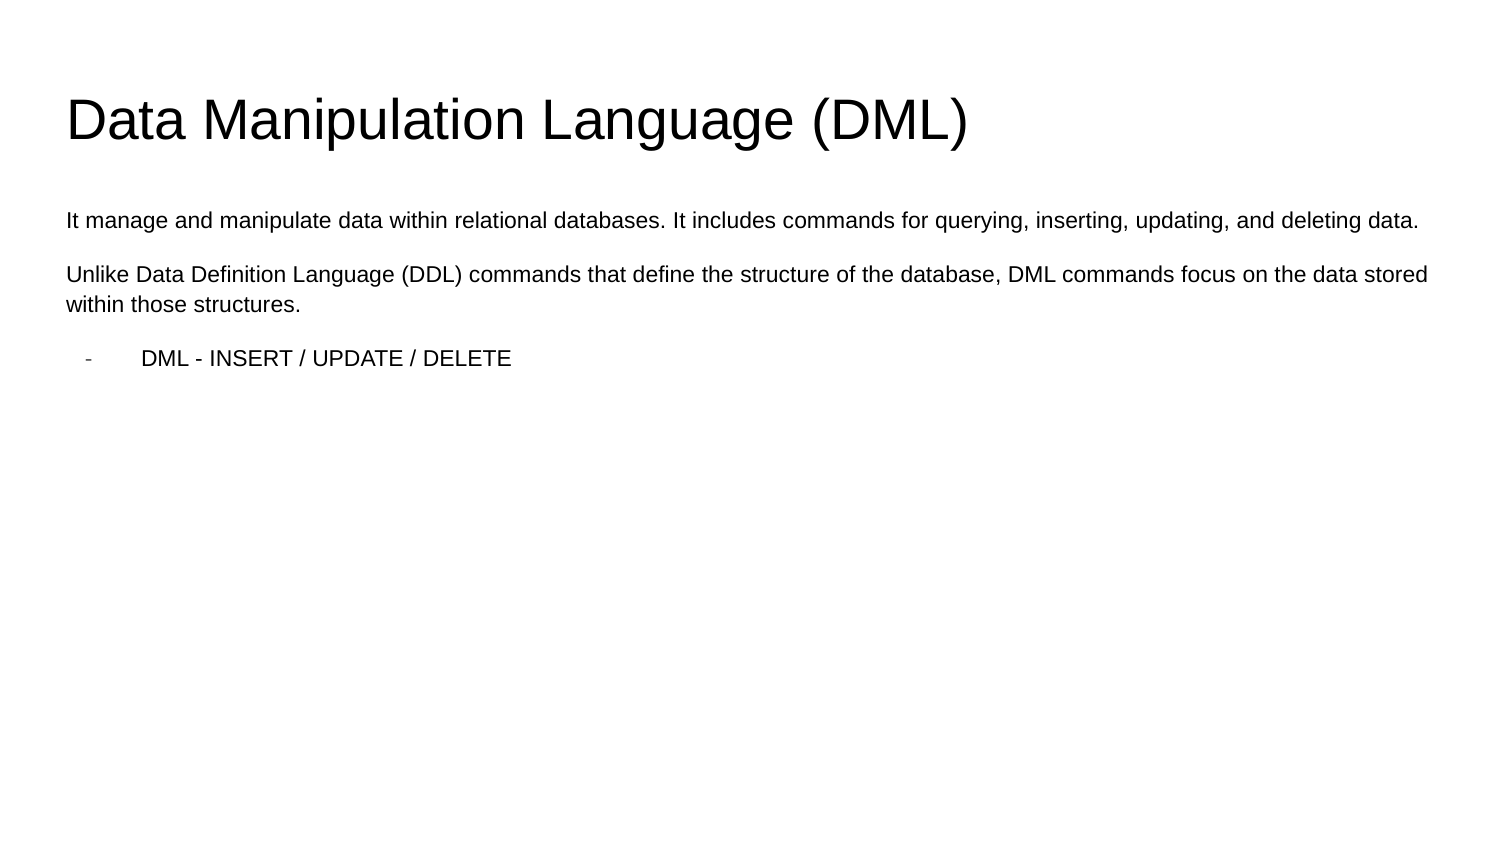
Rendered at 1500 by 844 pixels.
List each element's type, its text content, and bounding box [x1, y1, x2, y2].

list It manage and manipulate data within relational databases. It includes commands for querying, inserting, updating, and deleting data. Unlike Data Definition Language (DDL) commands that define the structure of the database, DML commands focus on the data stored within those structures. DML - INSERT / UPDATE / DELETE [51, 189, 1449, 750]
title Data Manipulation Language (DML) [51, 72, 1449, 167]
